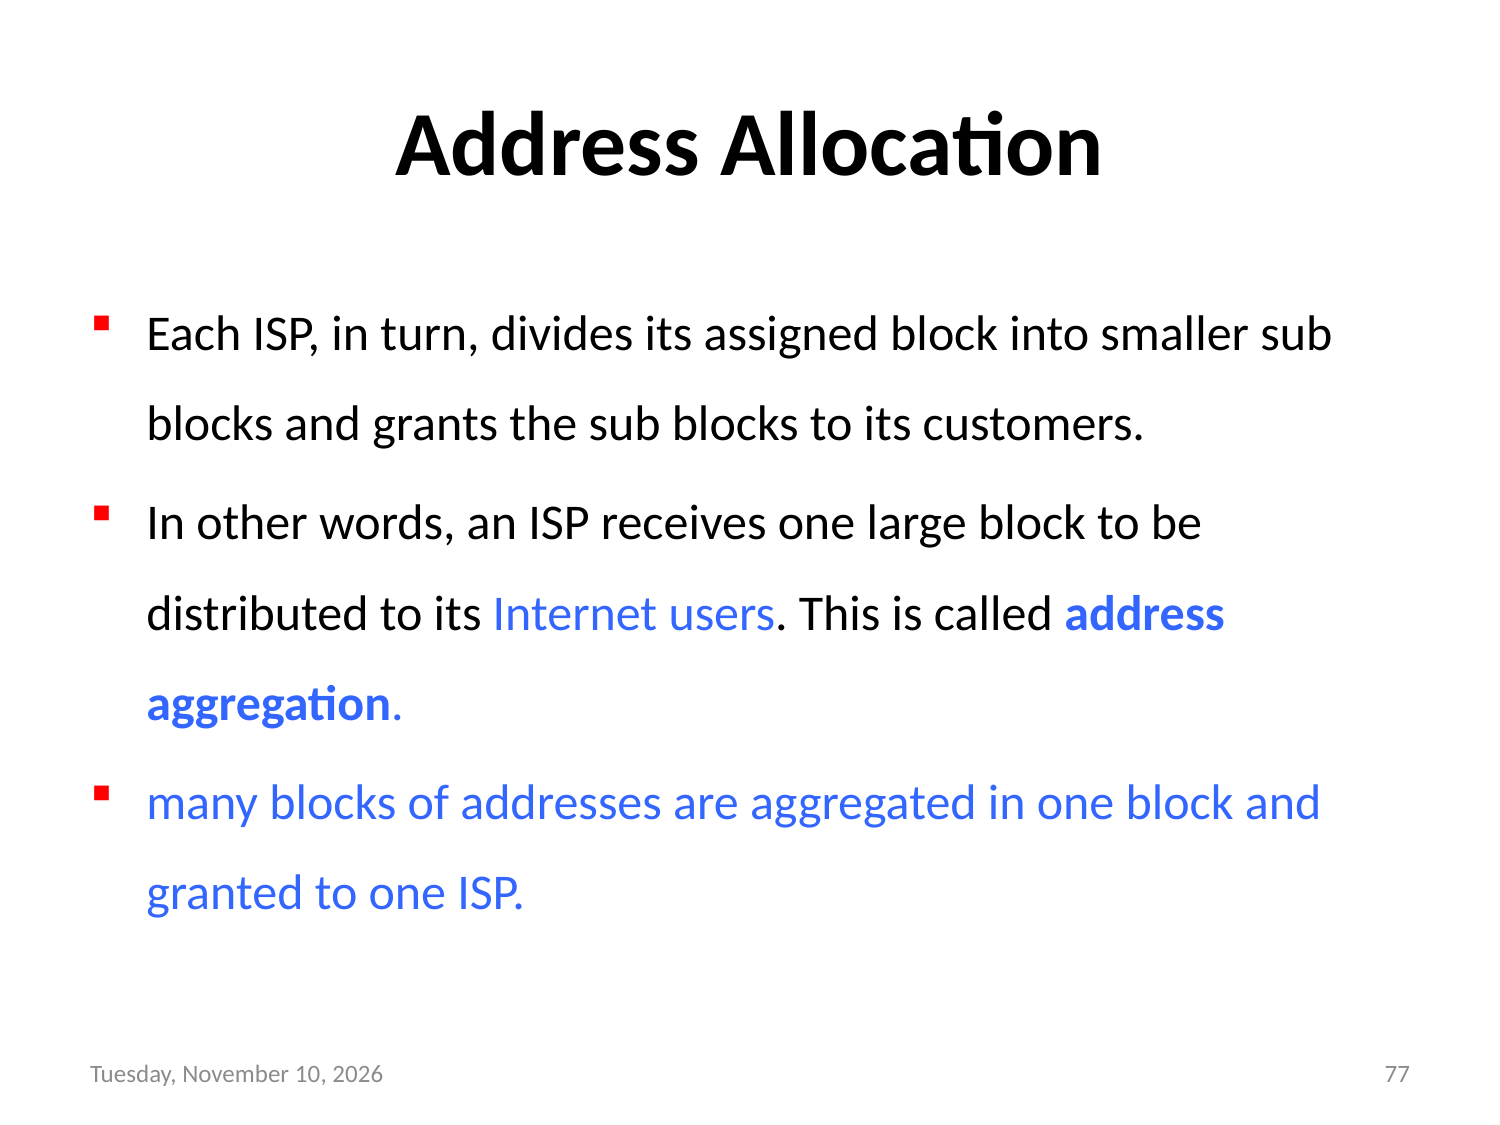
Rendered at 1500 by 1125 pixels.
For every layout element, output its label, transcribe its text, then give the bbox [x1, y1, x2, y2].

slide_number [75, 1042, 425, 1103]
title Address Allocation [75, 45, 1425, 233]
list Each ISP, in turn, divides its assigned block into smaller sub blocks and grants the sub blocks to its customers. In other words, an ISP receives one large block to be distributed to its Internet users. This is called address aggregation. many blocks of addresses are aggregated in one block and granted to one ISP. [75, 262, 1425, 1005]
slide_number 77 [1074, 1042, 1425, 1103]
